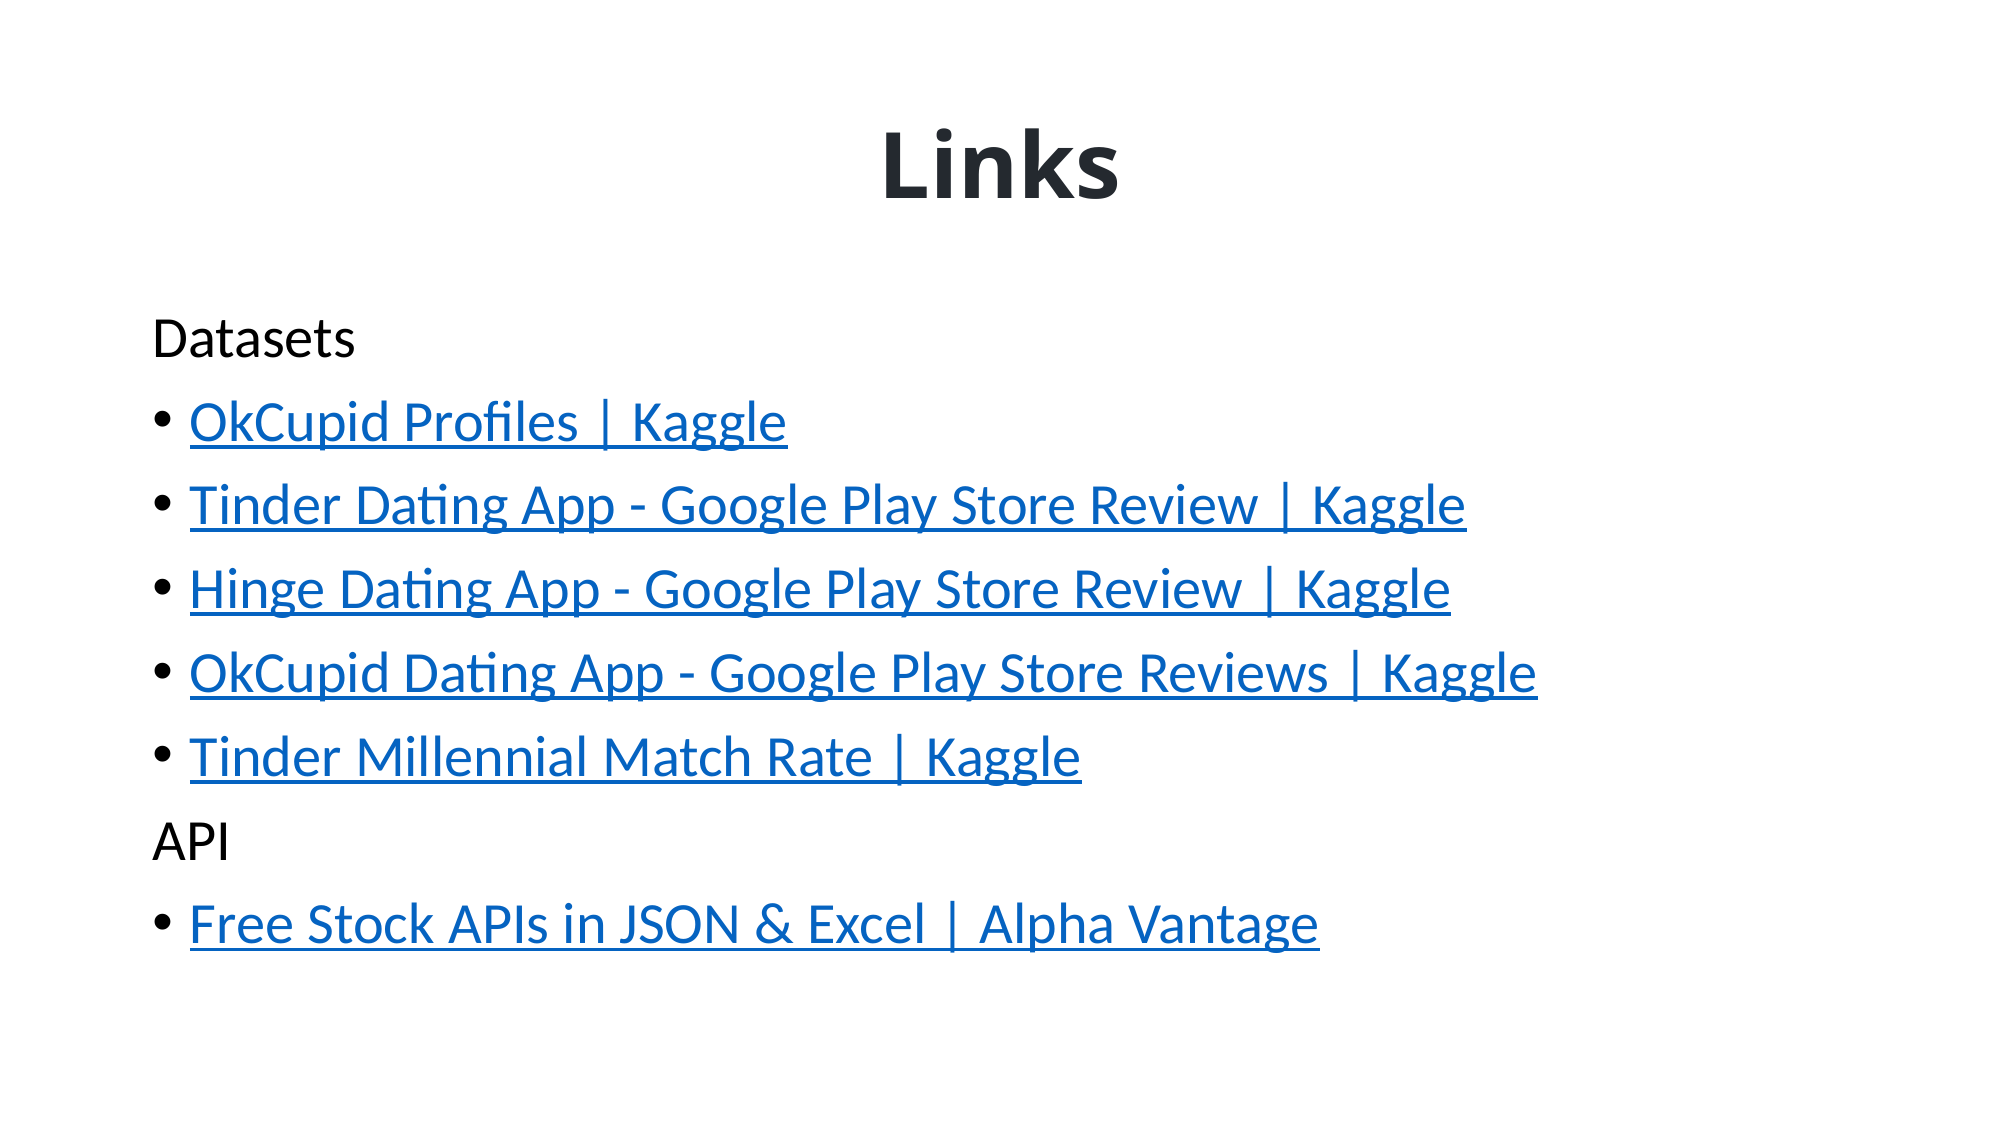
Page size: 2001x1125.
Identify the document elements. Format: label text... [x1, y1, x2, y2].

list Datasets OkCupid Profiles | Kaggle Tinder Dating App - Google Play Store Review | Kaggle Hinge Dating App - Google Play Store Review | Kaggle OkCupid Dating App - Google Play Store Reviews | Kaggle Tinder Millennial Match Rate | Kaggle API Free Stock APIs in JSON & Excel | Alpha Vantage [137, 299, 1863, 1014]
title Links [137, 59, 1863, 278]
